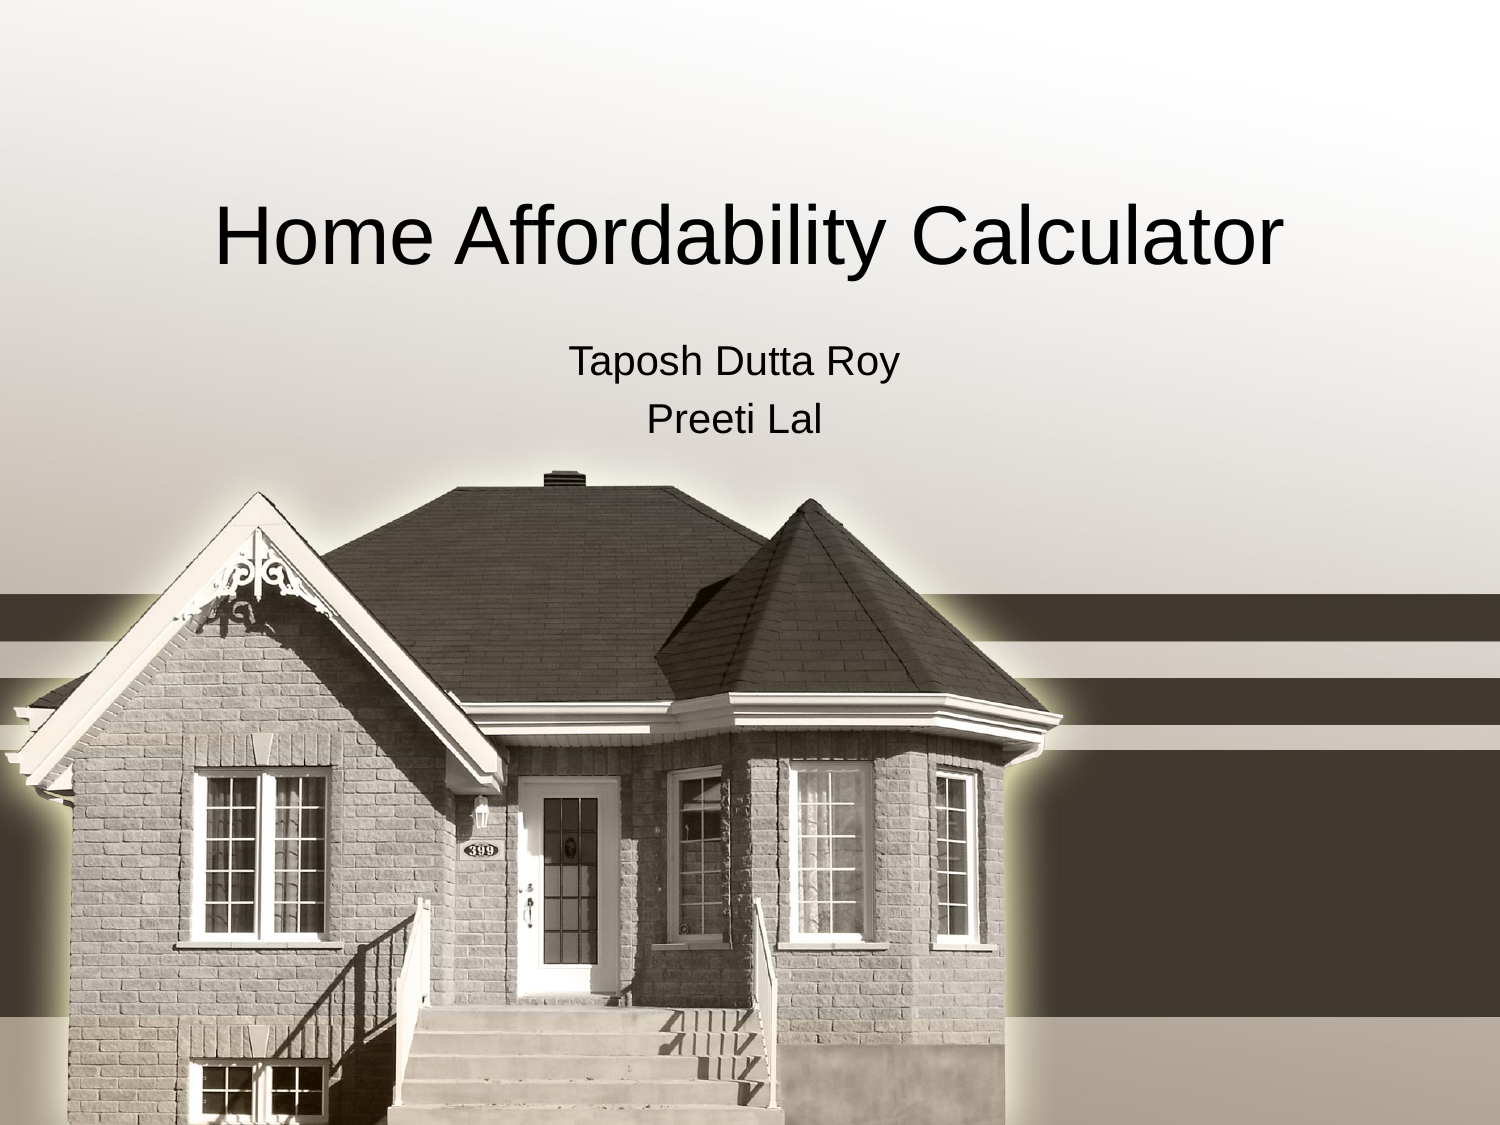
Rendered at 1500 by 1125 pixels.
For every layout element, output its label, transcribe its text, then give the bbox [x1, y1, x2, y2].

subtitle Taposh Dutta Roy Preeti Lal [277, 326, 1192, 411]
title Home Affordability Calculator [112, 110, 1388, 353]
picture [0, 0, 1500, 1125]
